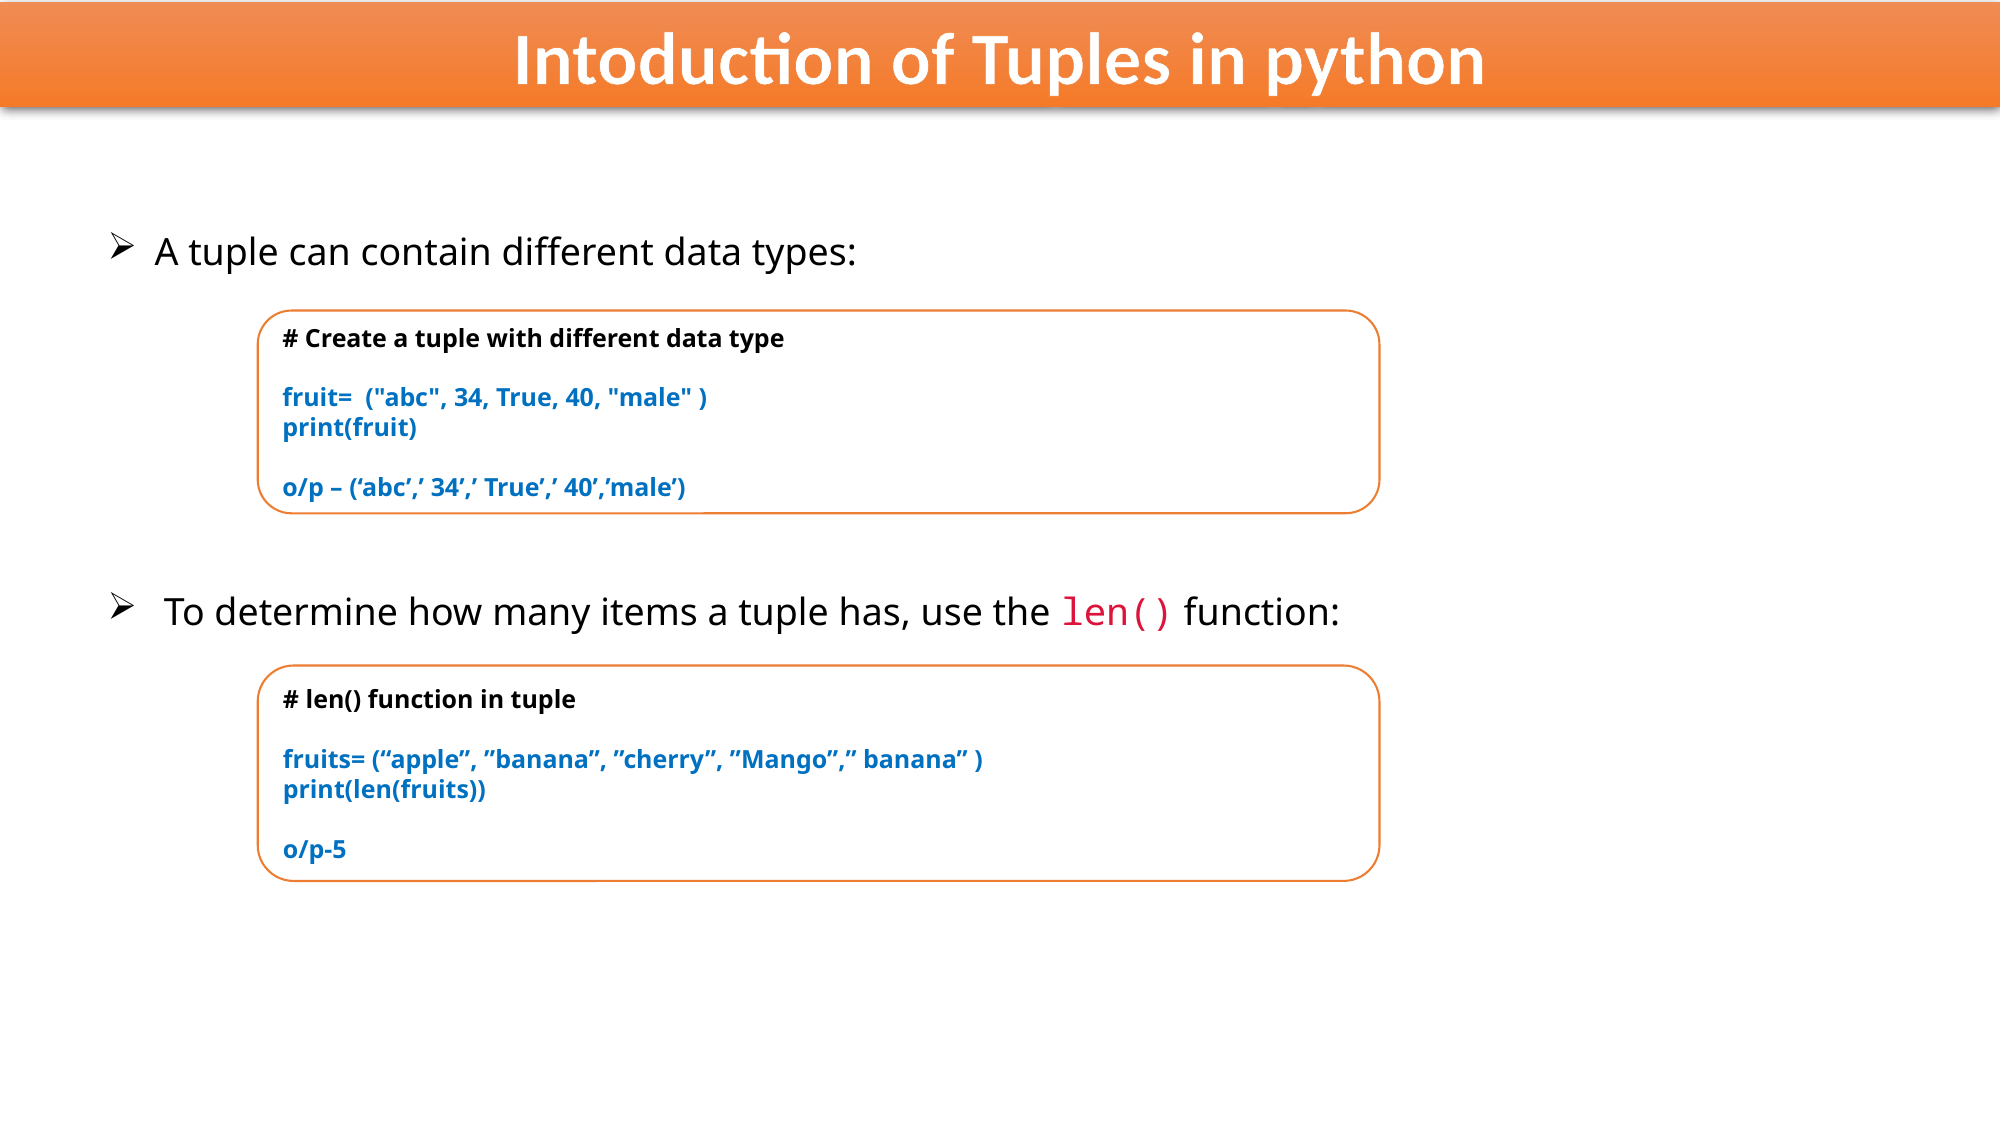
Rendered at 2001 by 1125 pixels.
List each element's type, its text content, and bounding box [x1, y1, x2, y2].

text_box A tuple can contain different data types: To determine how many items a tuple has, use the len() function: [92, 220, 1893, 911]
text_box Intoduction of Tuples in python [0, 2, 2000, 107]
text_box # len() function in tuple fruits= (“apple”, ”banana”, ”cherry”, ”Mango”,” banana” ) print(len(fruits)) o/p-5 [256, 664, 1381, 883]
text_box # Create a tuple with different data type fruit= ("abc", 34, True, 40, "male" ) print(fruit) o/p – (‘abc’,’ 34’,’ True’,’ 40’,’male’) [256, 309, 1381, 515]
